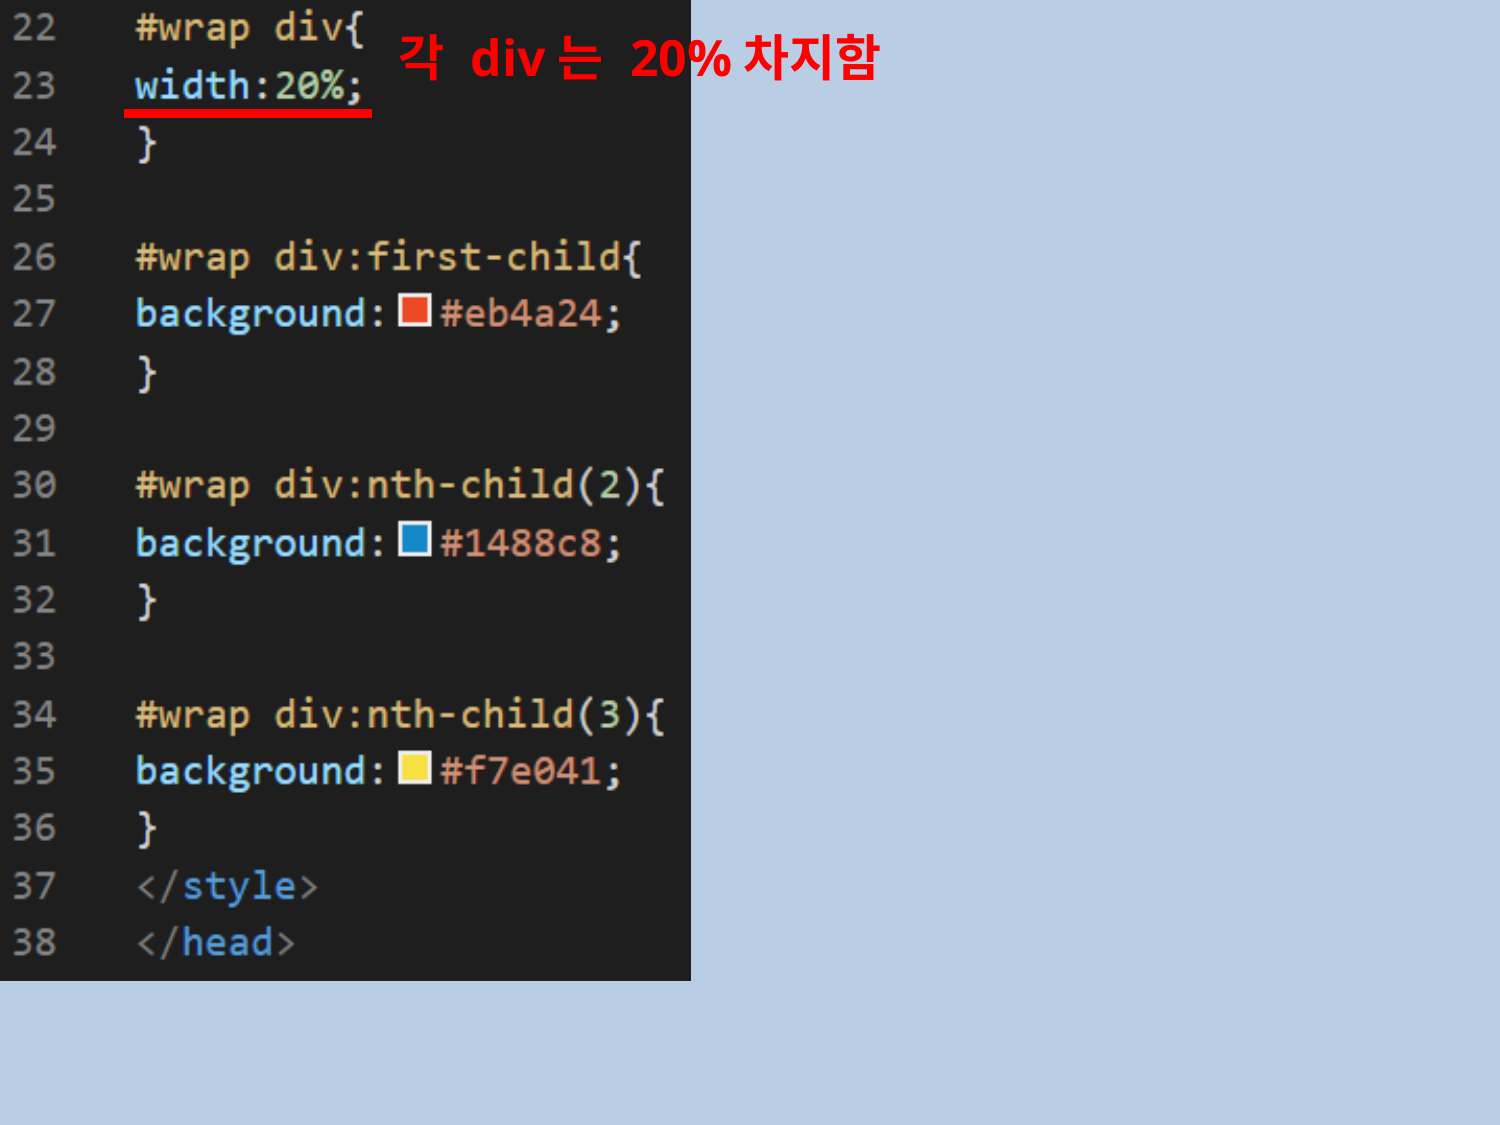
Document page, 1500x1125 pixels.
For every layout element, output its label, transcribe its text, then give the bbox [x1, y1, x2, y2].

picture [0, 0, 692, 982]
text_box 각 div는 20%차지함 [696, 19, 1329, 94]
